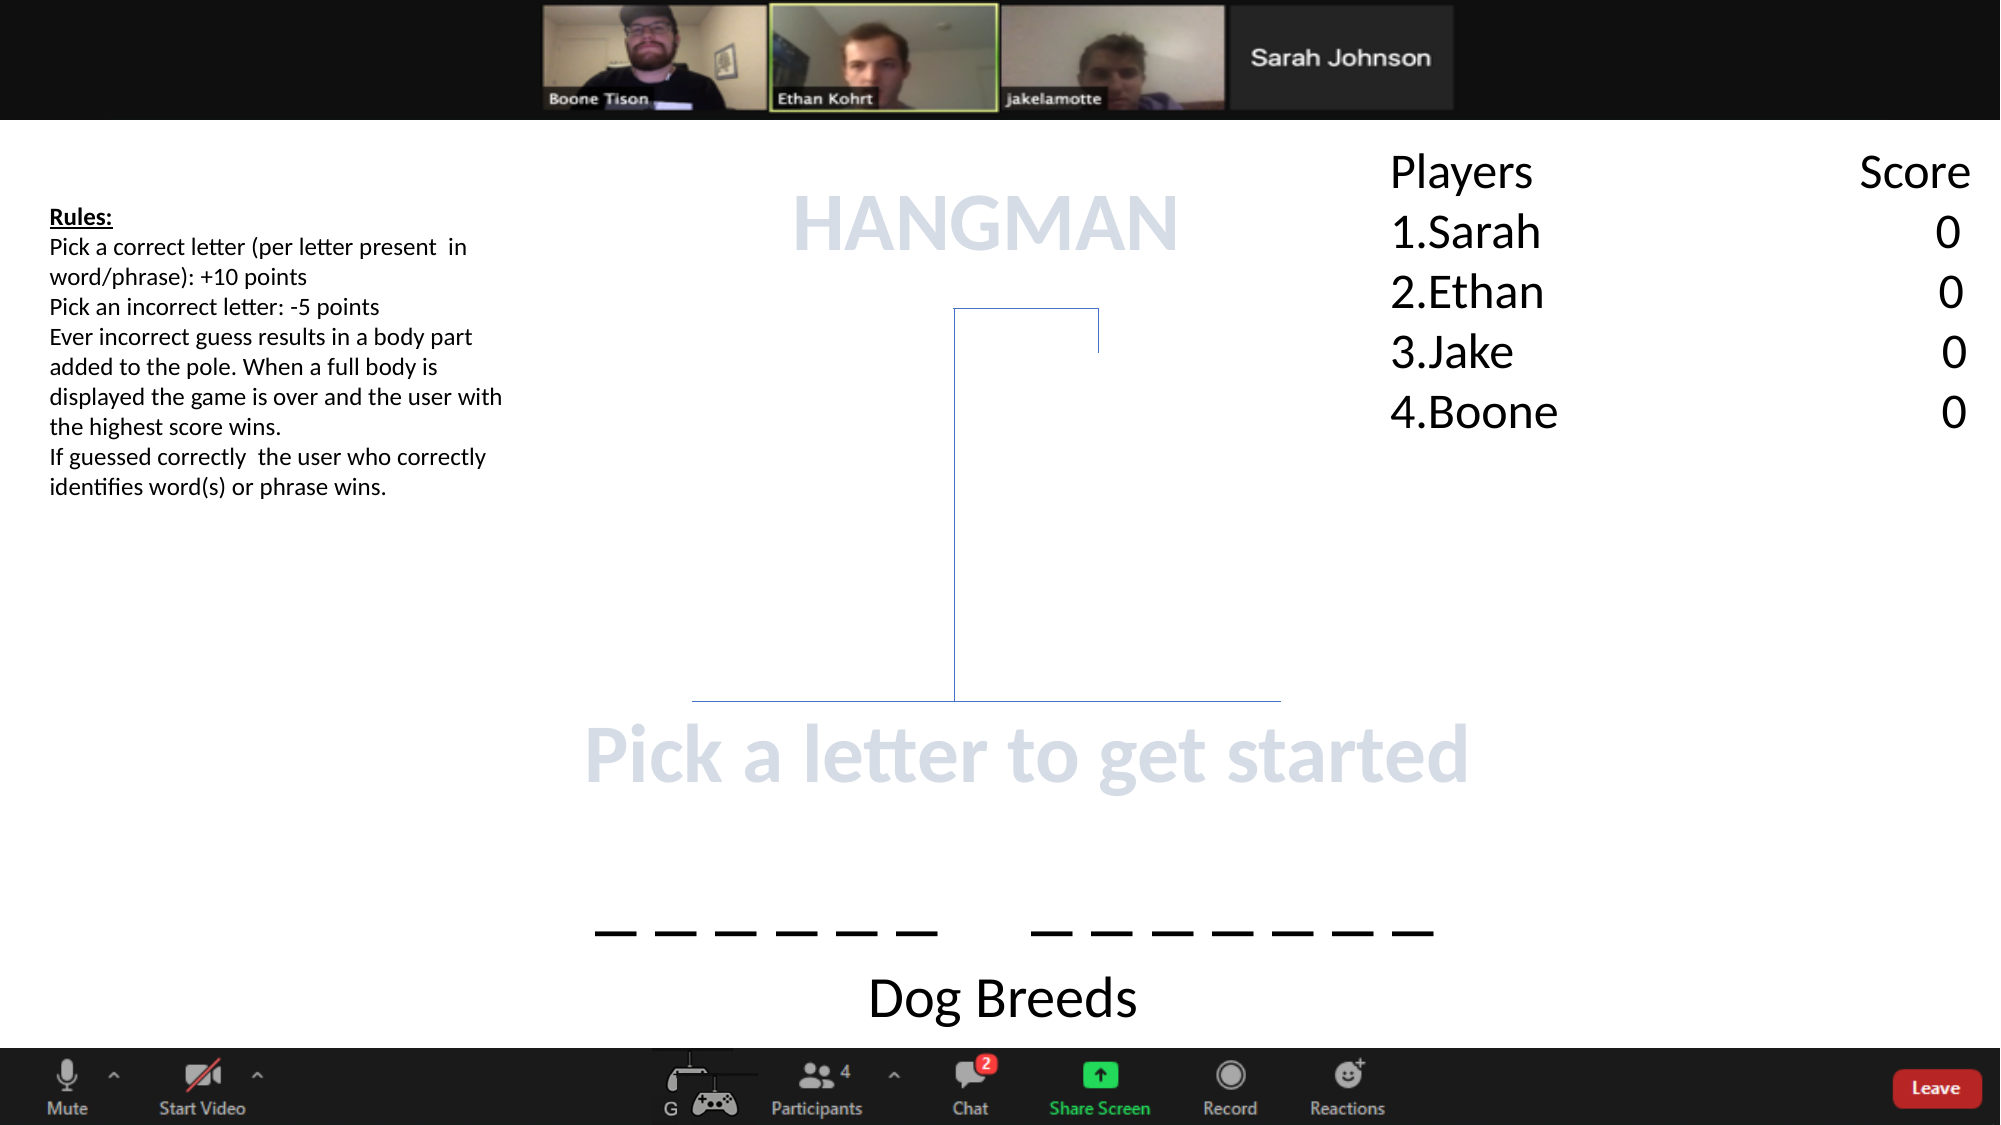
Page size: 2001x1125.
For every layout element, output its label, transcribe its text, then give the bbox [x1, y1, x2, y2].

text_box HANGMAN [699, 160, 1274, 276]
text_box Dog Breeds [853, 951, 1281, 1037]
text_box Players Score 1.Sarah 0 2.Ethan 0 3.Jake 0 4.Boone 0 [1375, 131, 1995, 446]
text_box Rules: Pick a correct letter (per letter present in word/phrase): +10 points Pick an incorrect letter: -5 points Ever incorrect guess results in a body part added to the pole. When a full body is displayed the game is over and the user with the highest score wins. If guessed correctly the user who correctly identifies word(s) or phrase wins. [34, 193, 533, 508]
picture [0, 0, 2000, 120]
text_box _ _ _ _ _ _ _ _ _ _ _ _ _ [580, 835, 1473, 950]
text_box Pick a letter to get started [403, 691, 1653, 807]
picture [0, 1048, 2000, 1125]
